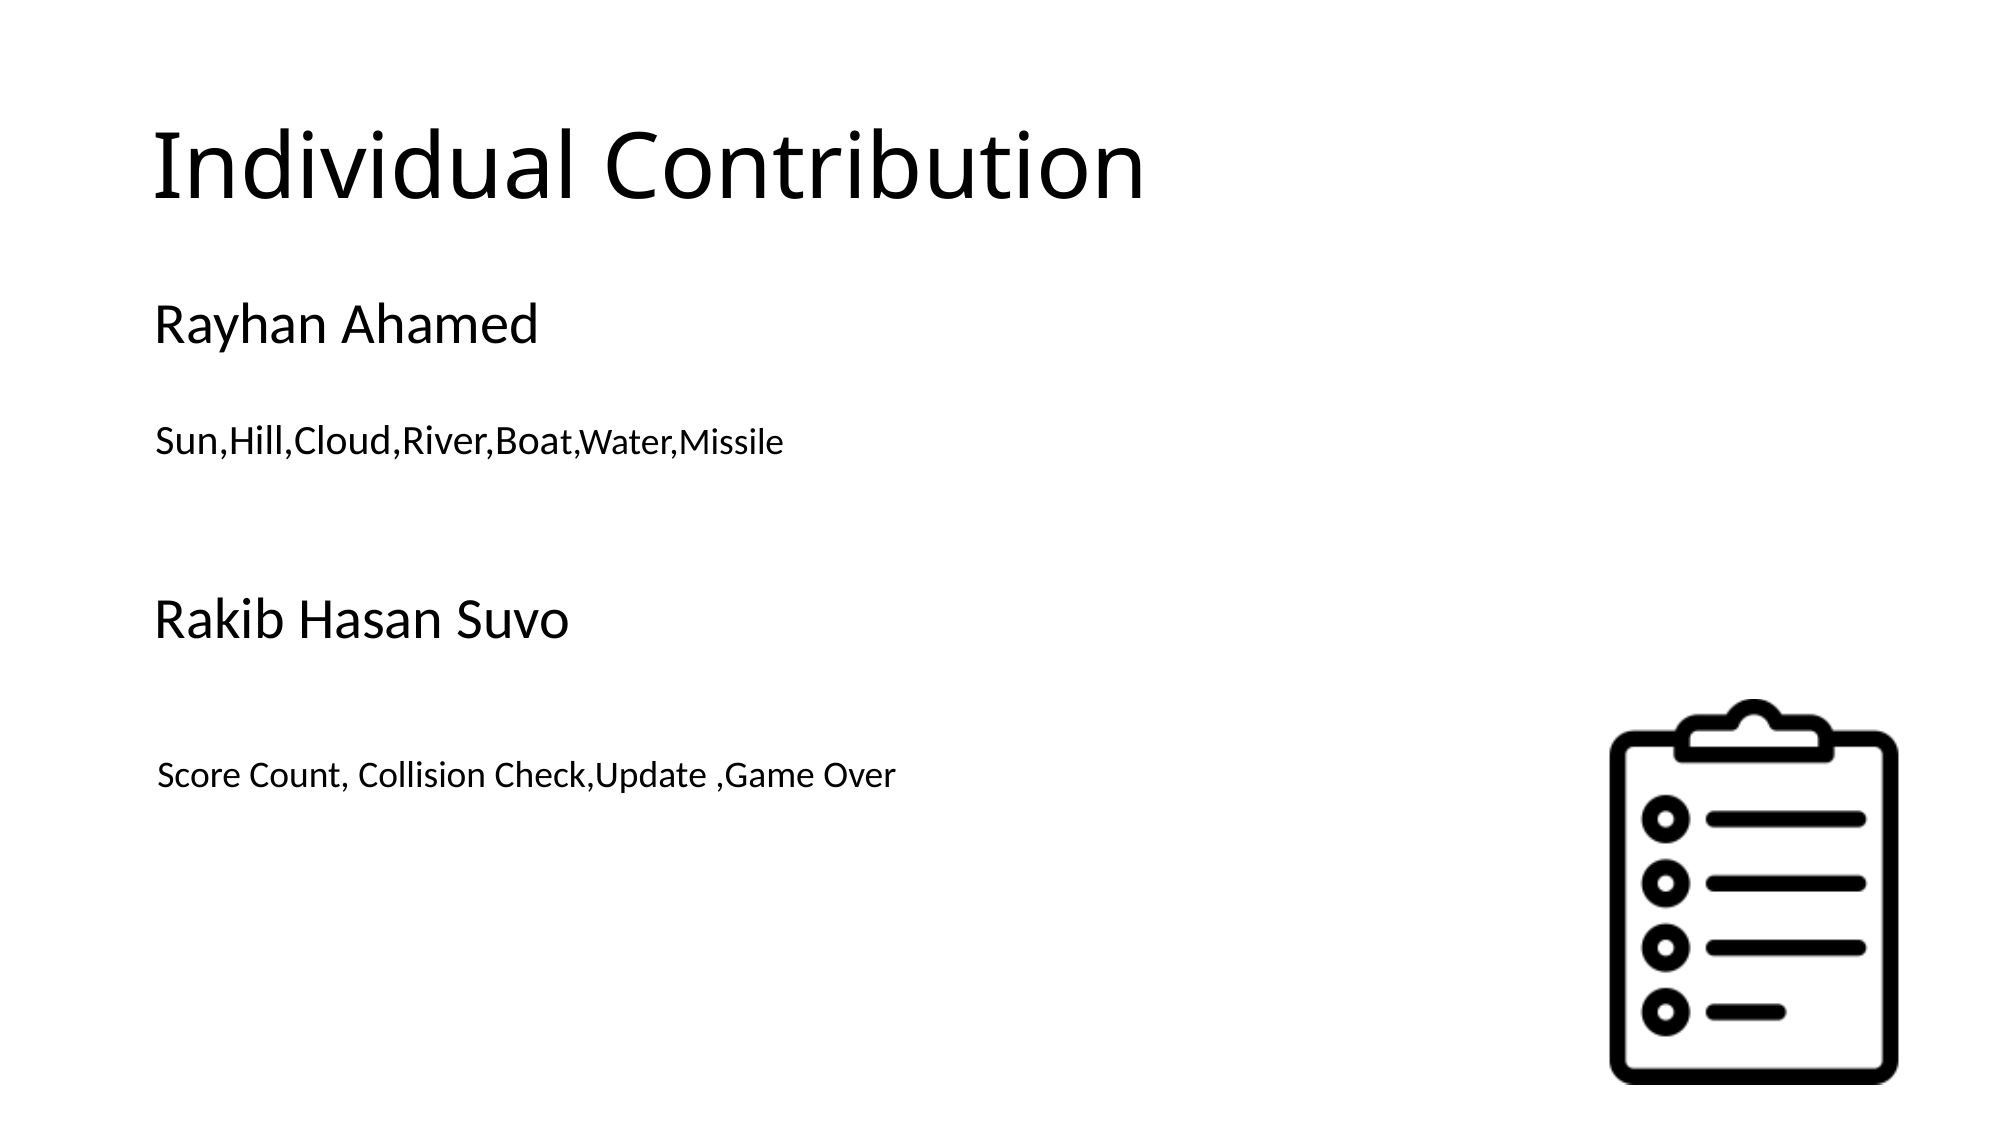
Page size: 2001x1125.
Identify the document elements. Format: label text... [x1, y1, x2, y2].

text_box Rayhan Ahamed [140, 277, 556, 363]
text_box Sun,Hill,Cloud,River,Boat,Water,Missile [140, 405, 800, 470]
text_box Score Count, Collision Check,Update ,Game Over [142, 742, 913, 803]
title Individual Contribution [137, 59, 1863, 278]
picture [1562, 699, 1947, 1085]
text_box Rakib Hasan Suvo [140, 572, 586, 658]
